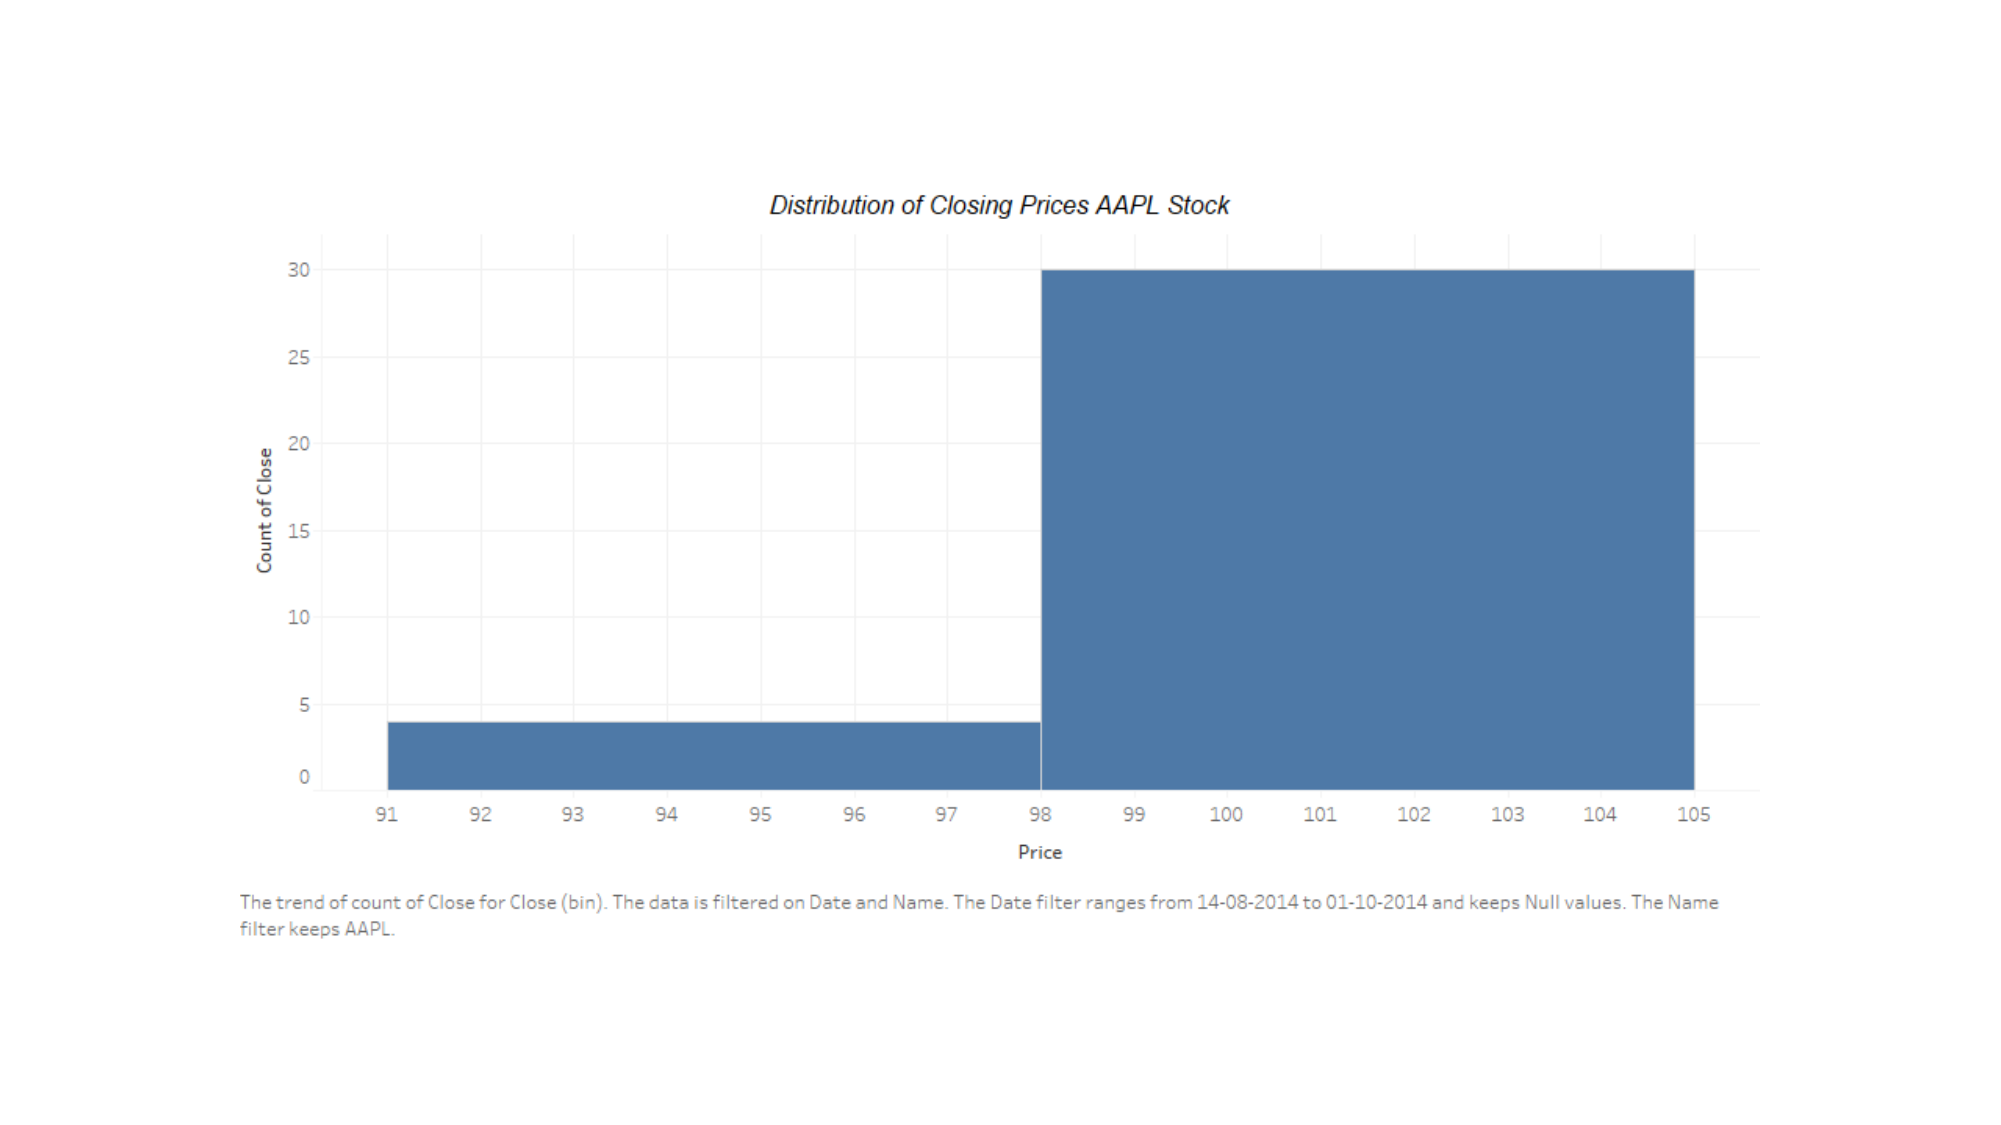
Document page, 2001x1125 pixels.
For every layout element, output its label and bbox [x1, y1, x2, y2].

picture [240, 183, 1760, 942]
